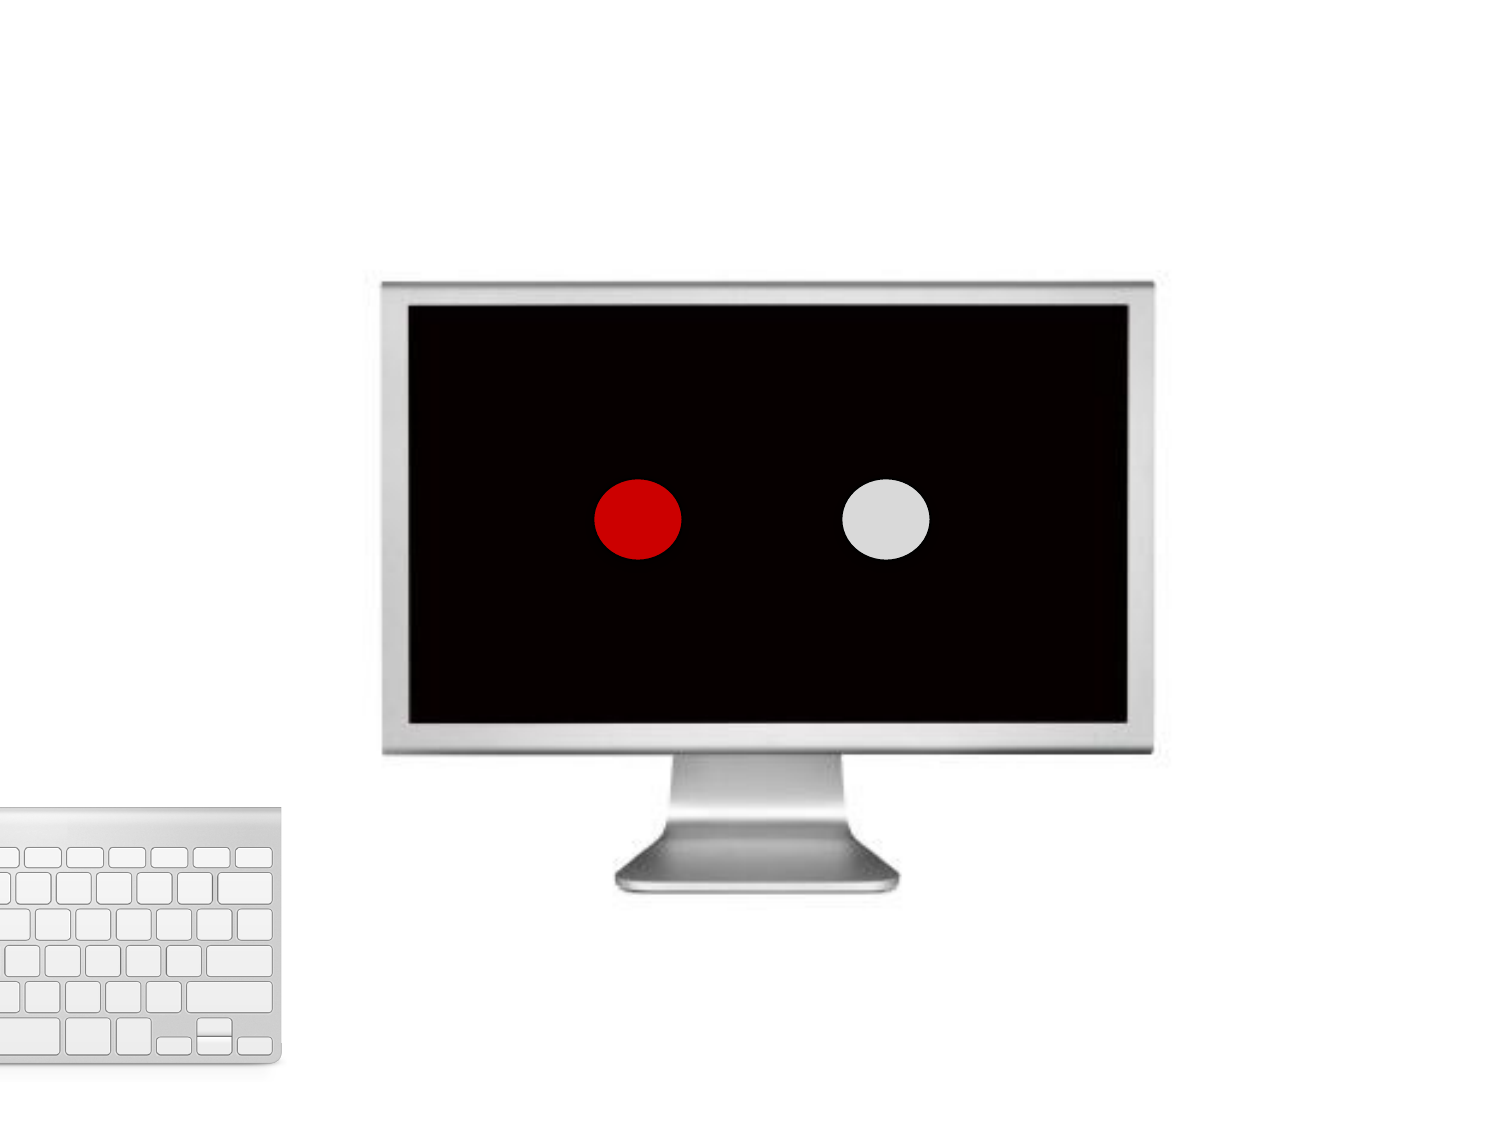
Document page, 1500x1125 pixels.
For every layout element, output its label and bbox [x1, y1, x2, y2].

picture [0, 807, 287, 1082]
picture [324, 182, 1205, 995]
